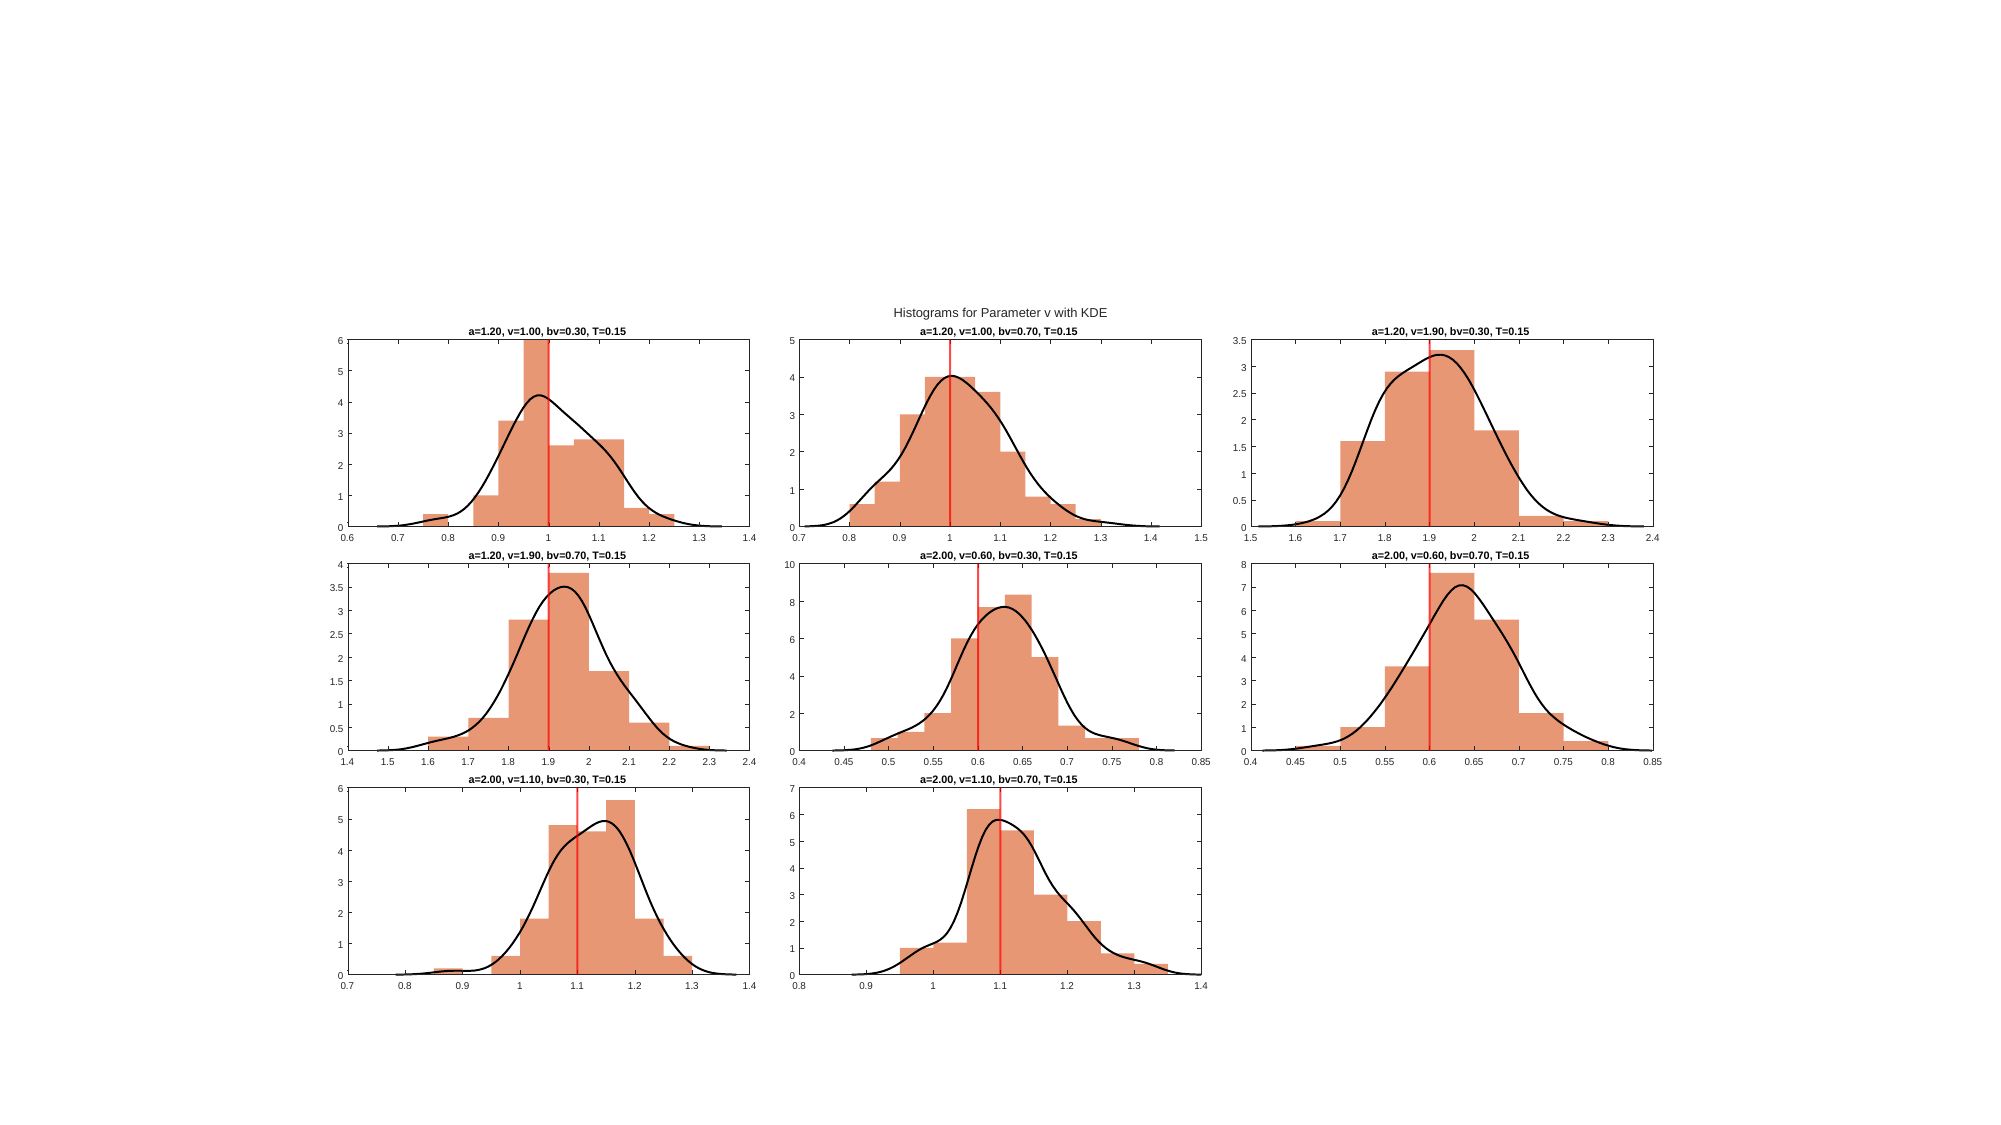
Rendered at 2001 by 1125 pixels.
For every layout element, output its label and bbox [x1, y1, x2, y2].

list [288, 299, 1712, 1014]
